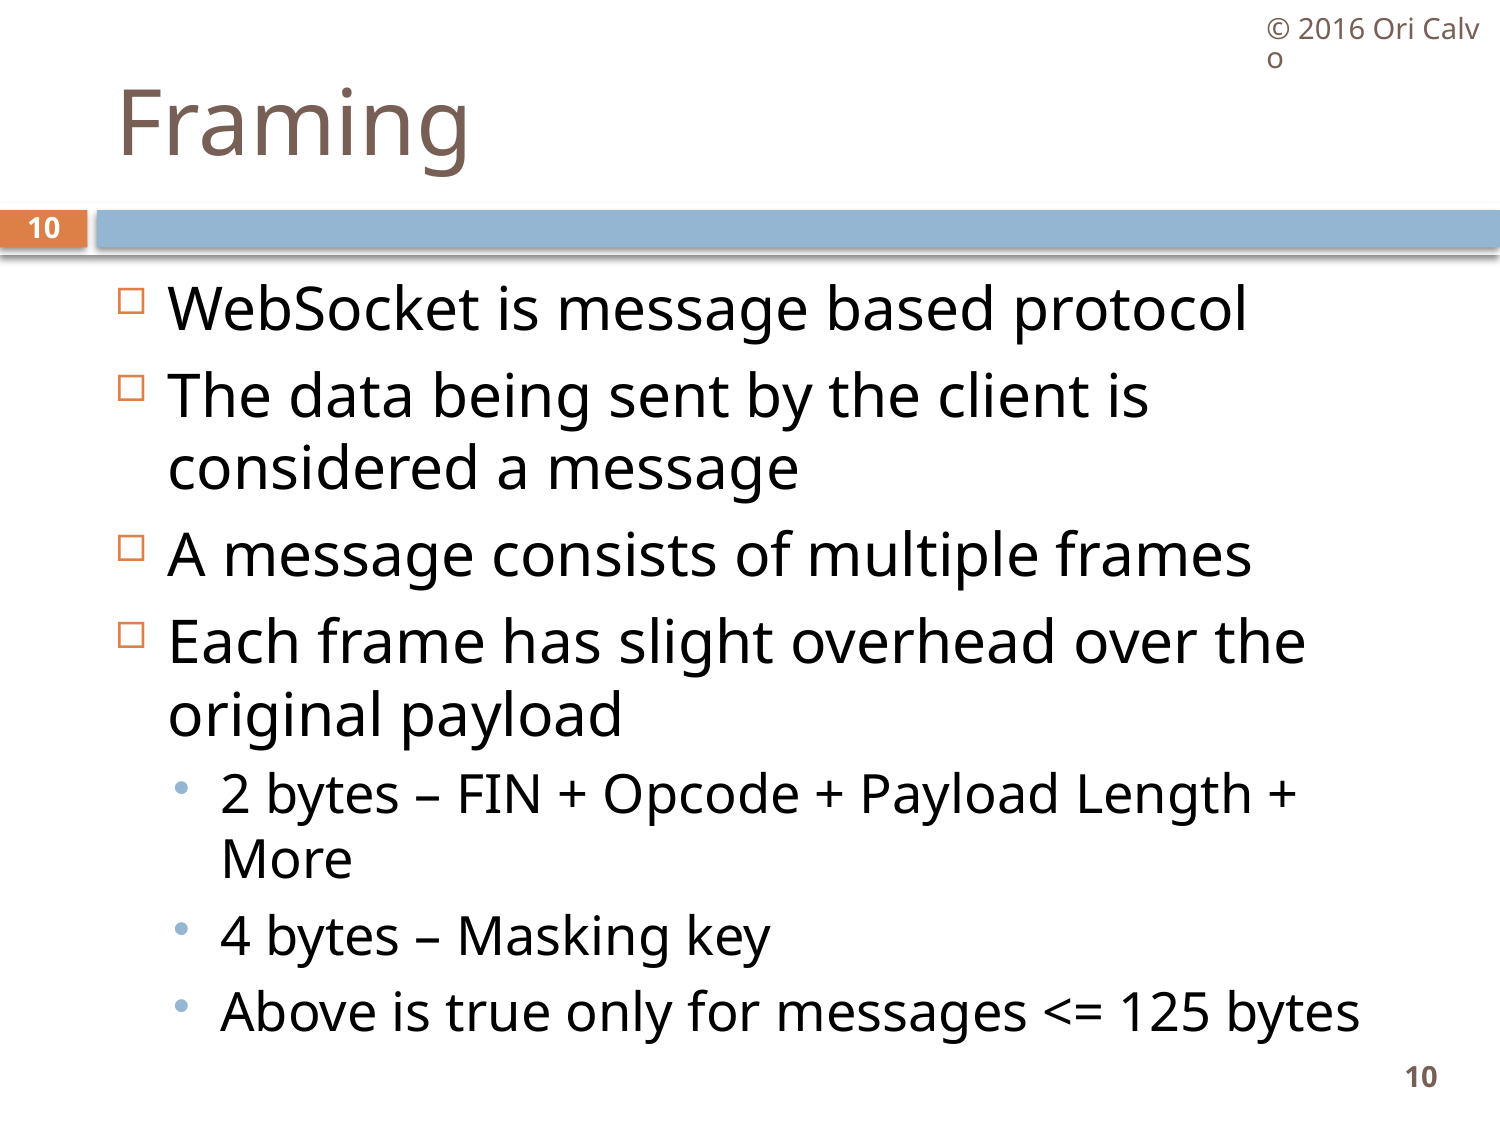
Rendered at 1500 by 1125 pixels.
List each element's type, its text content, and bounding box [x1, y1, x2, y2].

footer © 2016 Ori Calvo [1251, 0, 1500, 60]
title Framing [100, 37, 1438, 200]
slide_number 10 [0, 208, 88, 249]
list WebSocket is message based protocol The data being sent by the client is considered a message A message consists of multiple frames Each frame has slight overhead over the original payload 2 bytes – FIN + Opcode + Payload Length + More 4 bytes – Masking key Above is true only for messages <= 125 bytes [100, 262, 1438, 1000]
